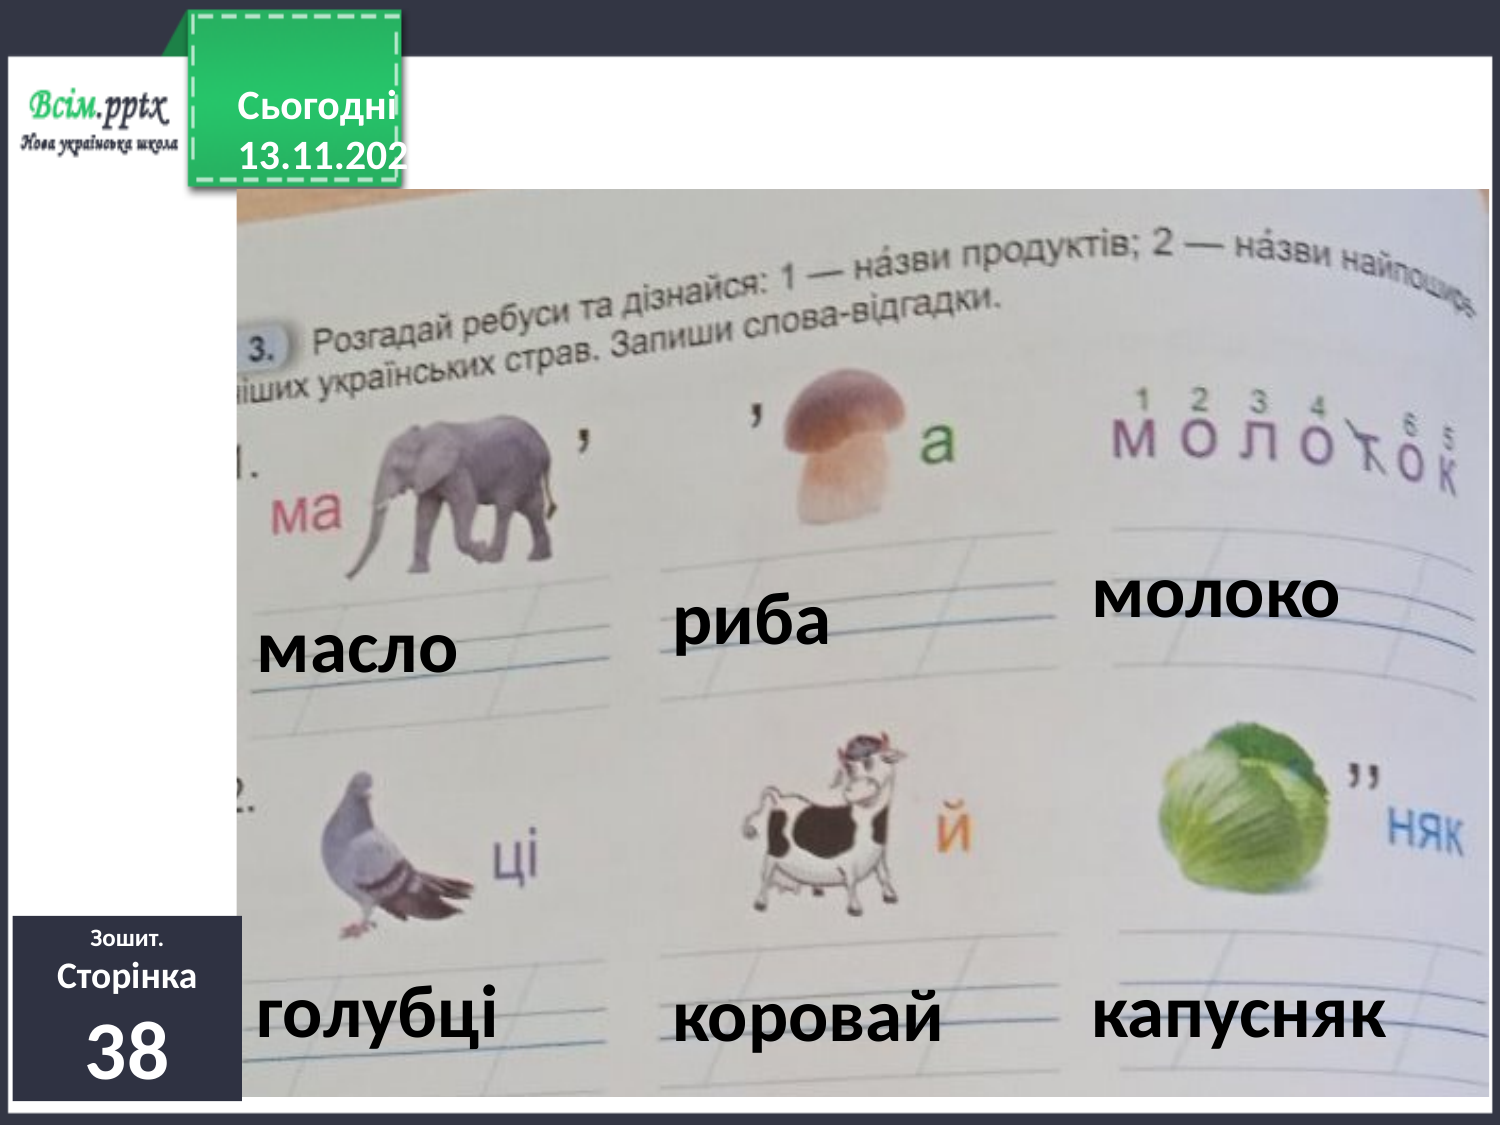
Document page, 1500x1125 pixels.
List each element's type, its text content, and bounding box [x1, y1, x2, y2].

picture [0, 0, 1500, 1125]
text_box Зошит. Сторінка 38 [12, 915, 243, 1102]
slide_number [222, 97, 561, 158]
text_box капусняк [1490, 955, 1500, 1061]
text_box молоко [1490, 534, 1500, 640]
